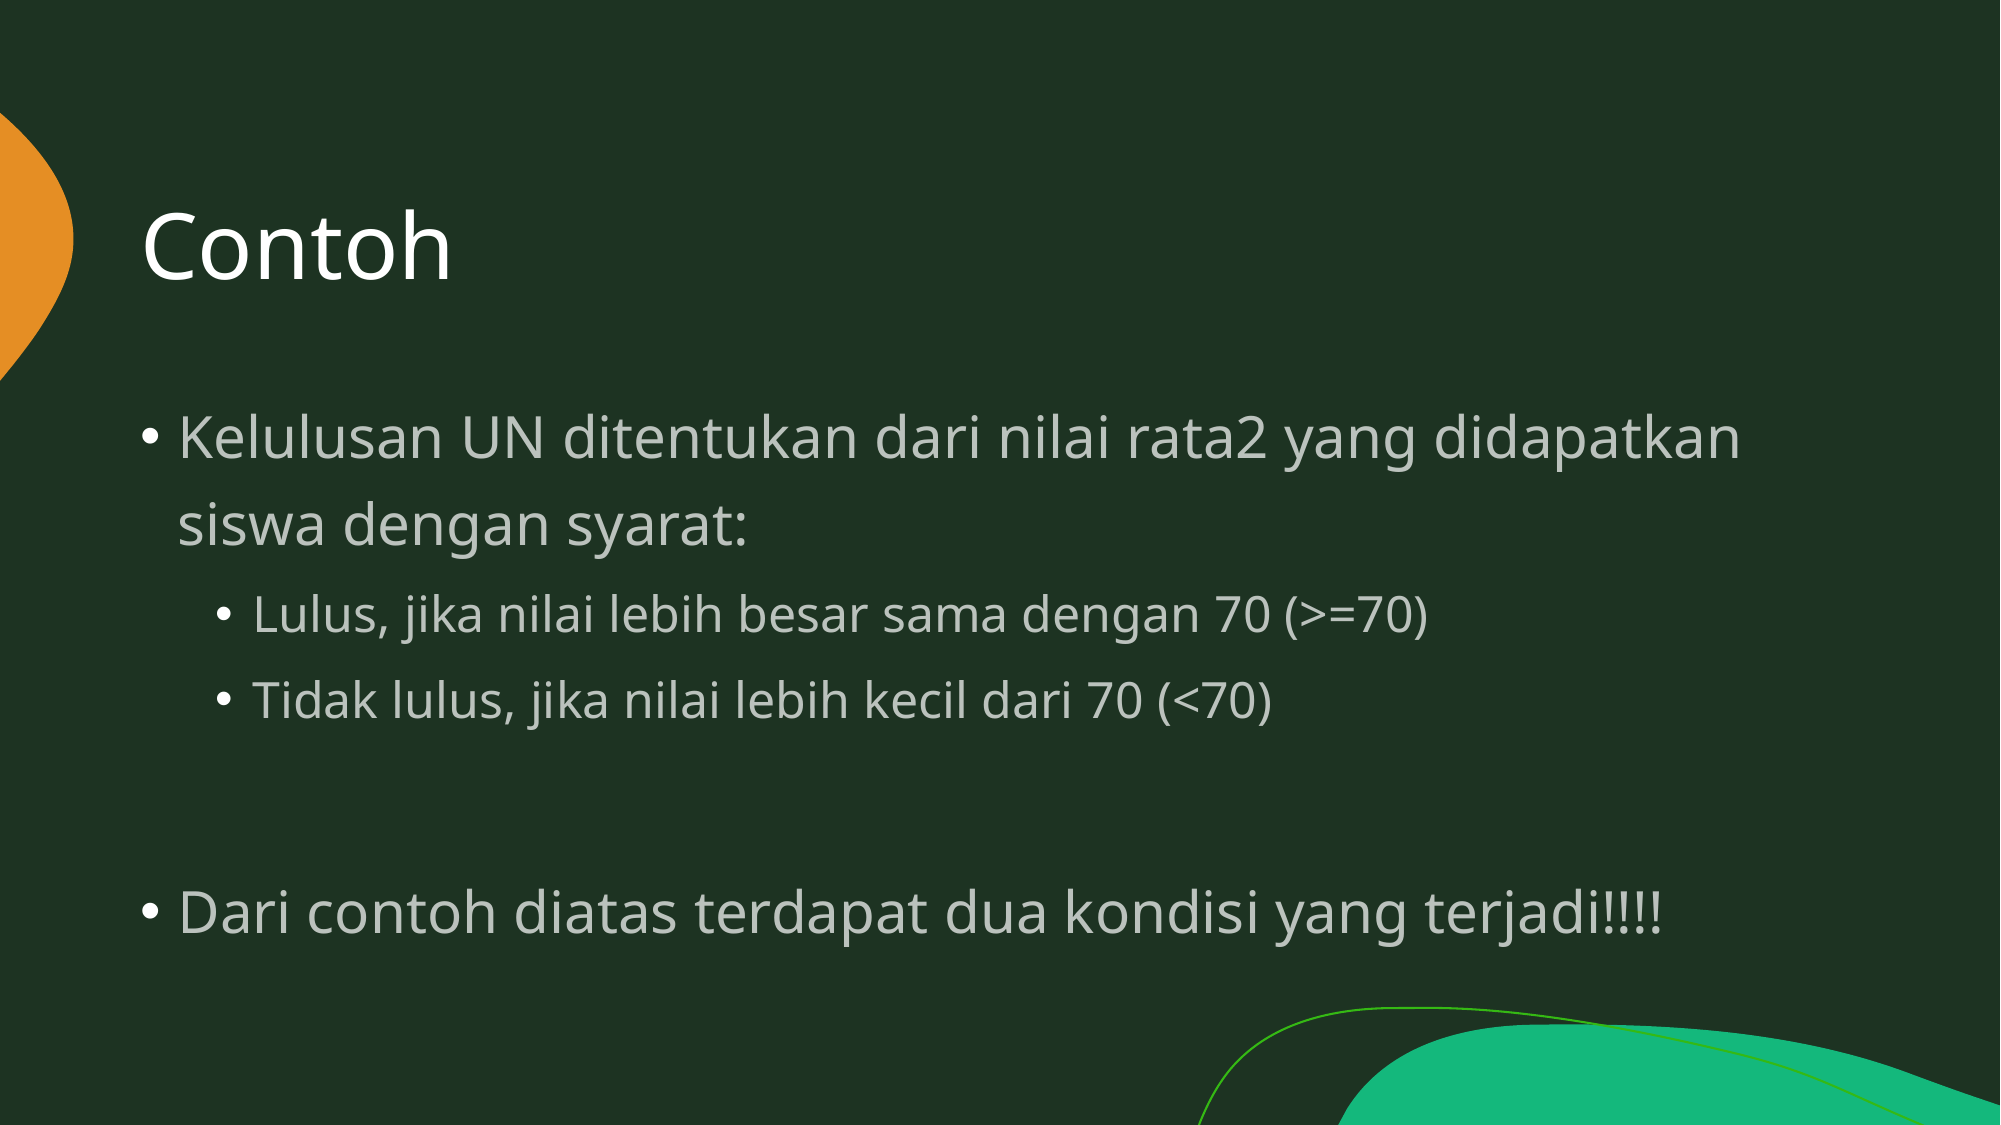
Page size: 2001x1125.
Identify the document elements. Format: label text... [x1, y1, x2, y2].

title Contoh [125, 125, 1875, 375]
list Kelulusan UN ditentukan dari nilai rata2 yang didapatkan siswa dengan syarat: Lulus, jika nilai lebih besar sama dengan 70 (>=70) Tidak lulus, jika nilai lebih kecil dari 70 (<70) Dari contoh diatas terdapat dua kondisi yang terjadi!!!! [125, 375, 1875, 1002]
